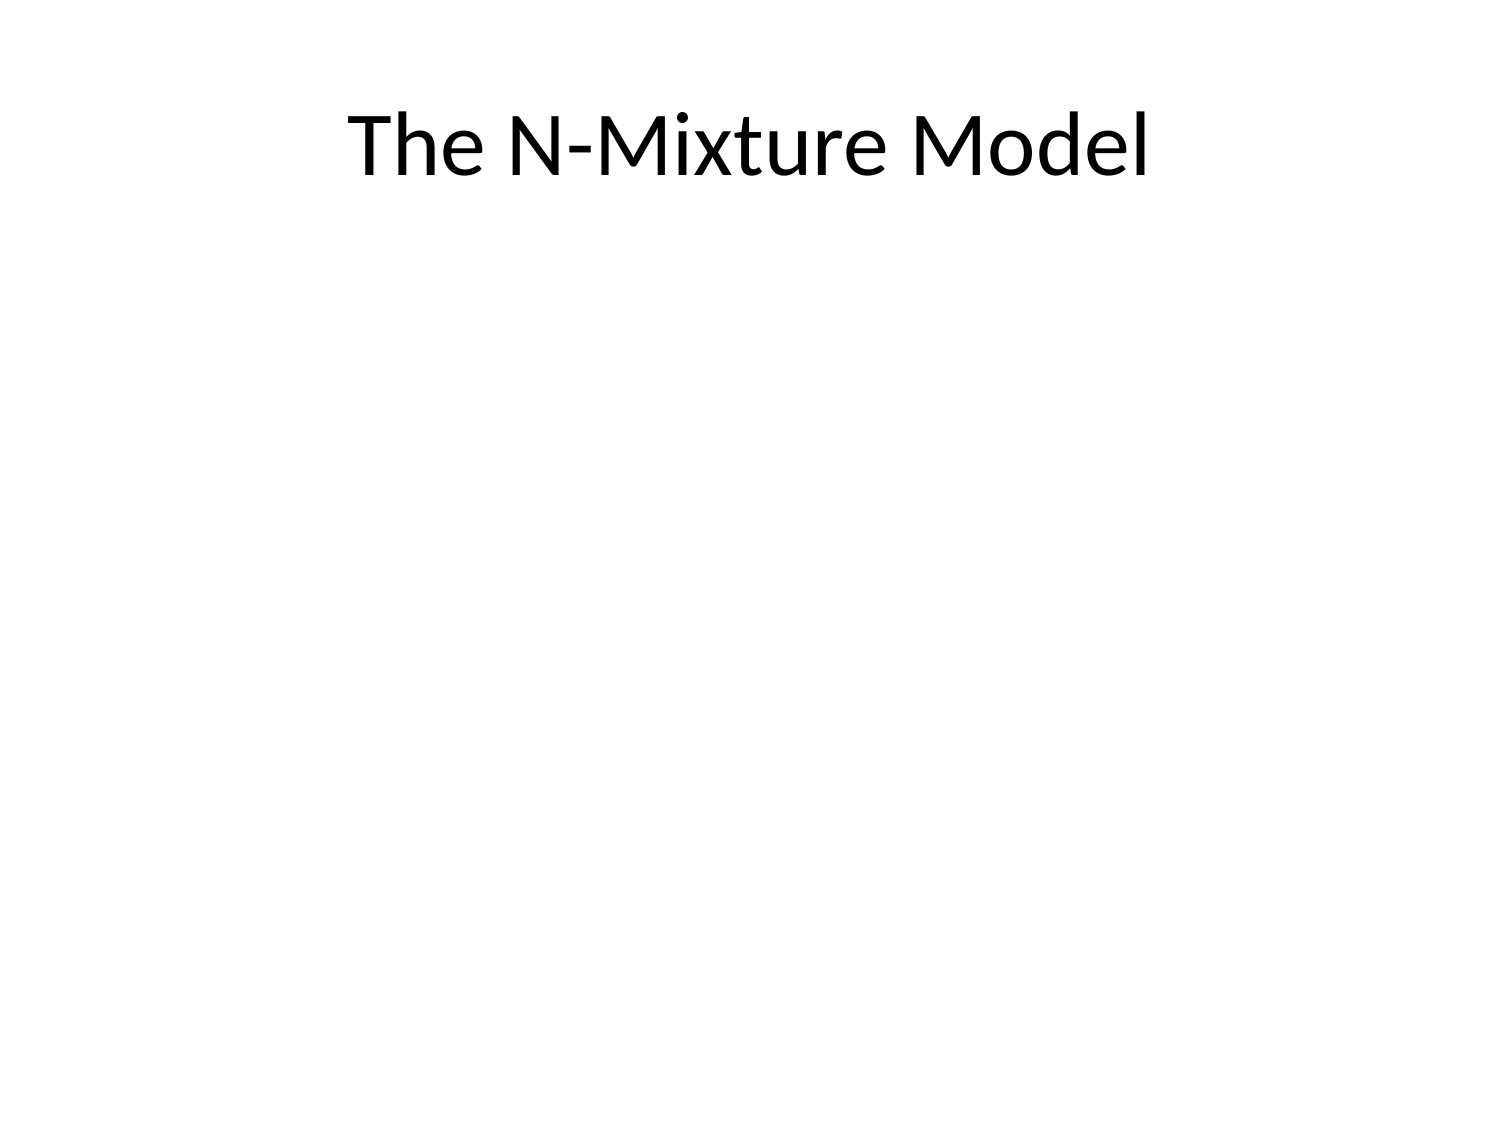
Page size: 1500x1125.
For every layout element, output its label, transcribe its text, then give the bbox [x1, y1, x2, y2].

title The N-Mixture Model [75, 45, 1425, 233]
